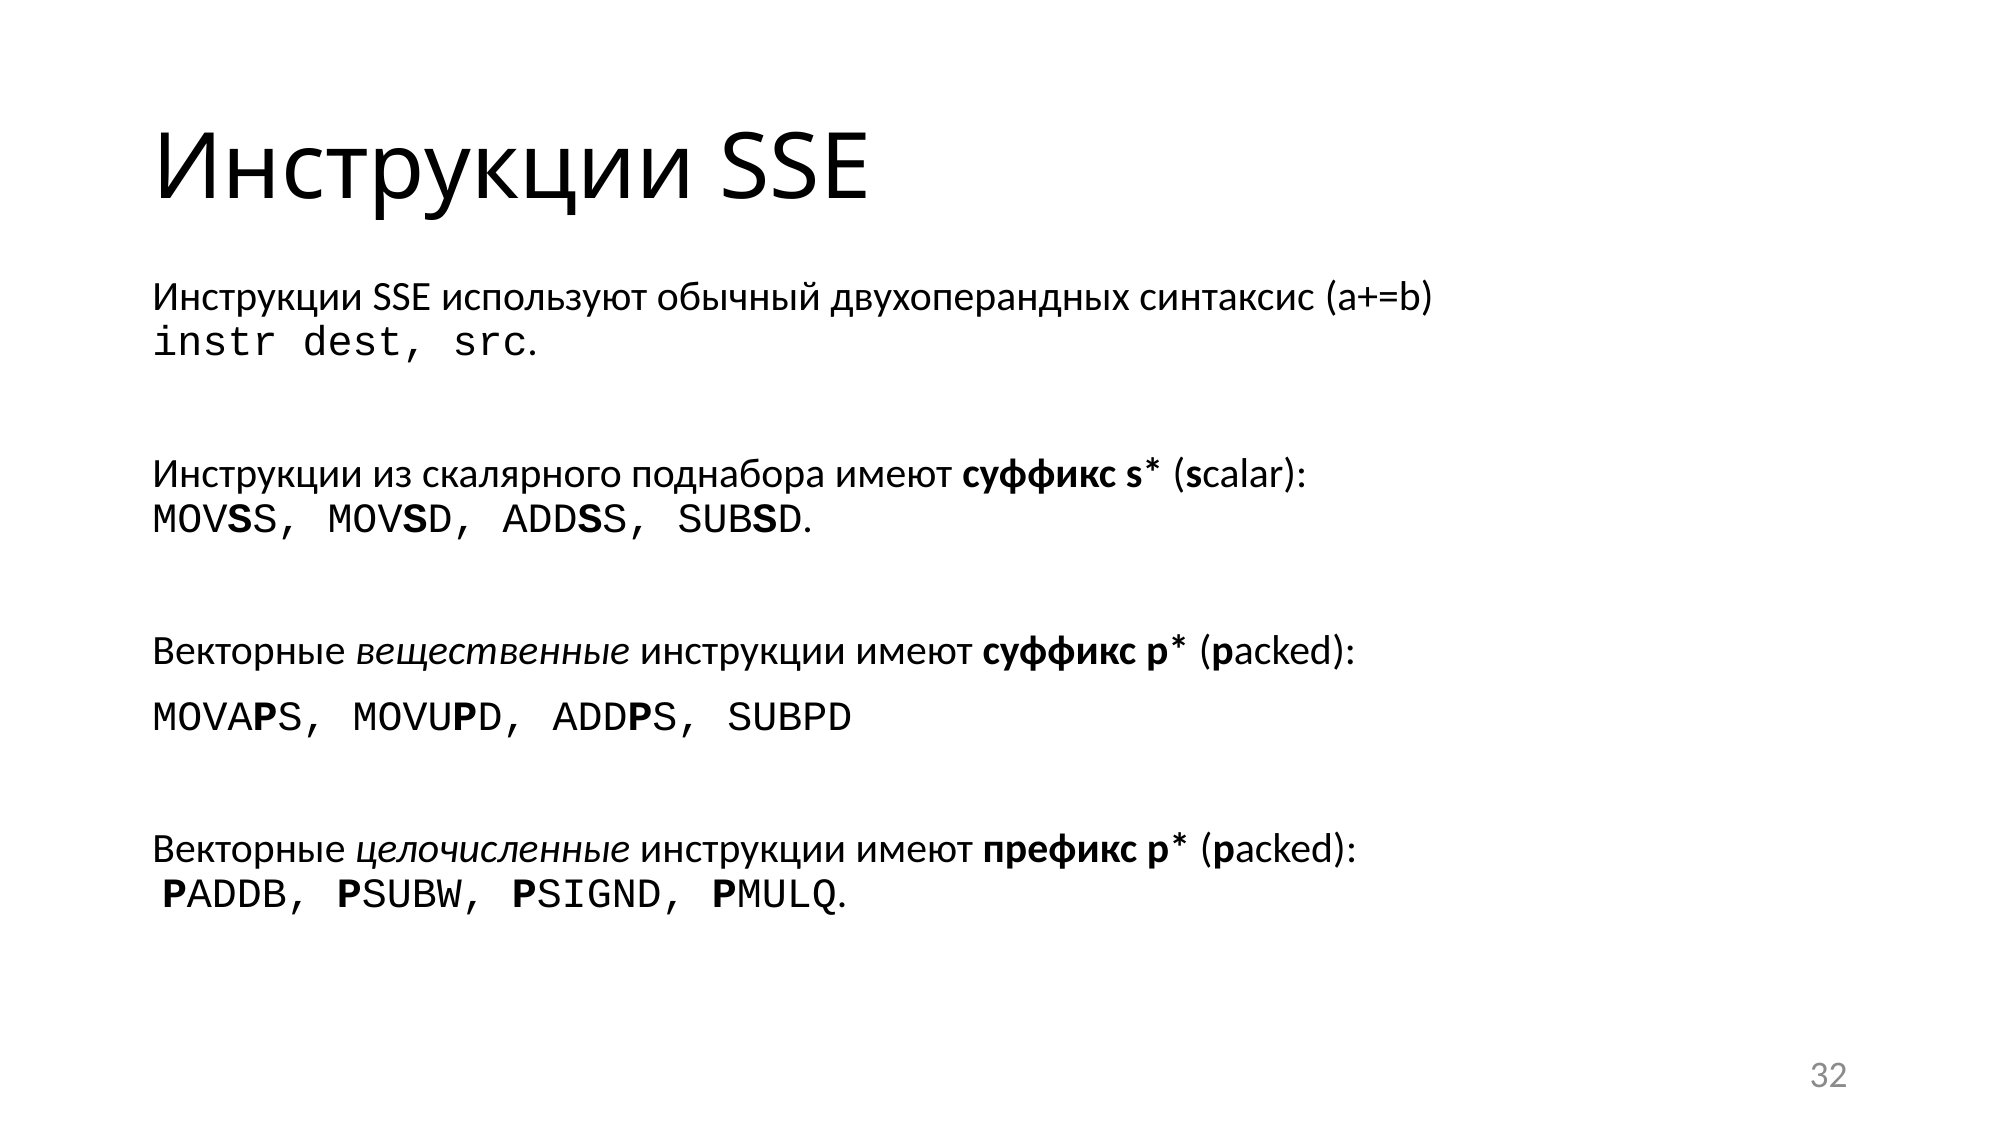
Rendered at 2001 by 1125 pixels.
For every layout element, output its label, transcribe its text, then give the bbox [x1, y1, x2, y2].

list Инструкции SSE используют обычный двухоперандных синтаксис (a+=b) instr dest, src. Инструкции из скалярного поднабора имеют суффикс s* (scalar): MOVSS, MOVSD, ADDSS, SUBSD. Векторные вещественные инструкции имеют суффикс p* (packed): MOVAPS, MOVUPD, ADDPS, SUBPD Векторные целочисленные инструкции имеют префикс p* (packed): PADDB, PSUBW, PSIGND, PMULQ. [137, 267, 1844, 1033]
slide_number 32 [1412, 1042, 1863, 1103]
title Инструкции SSE [137, 59, 1863, 278]
